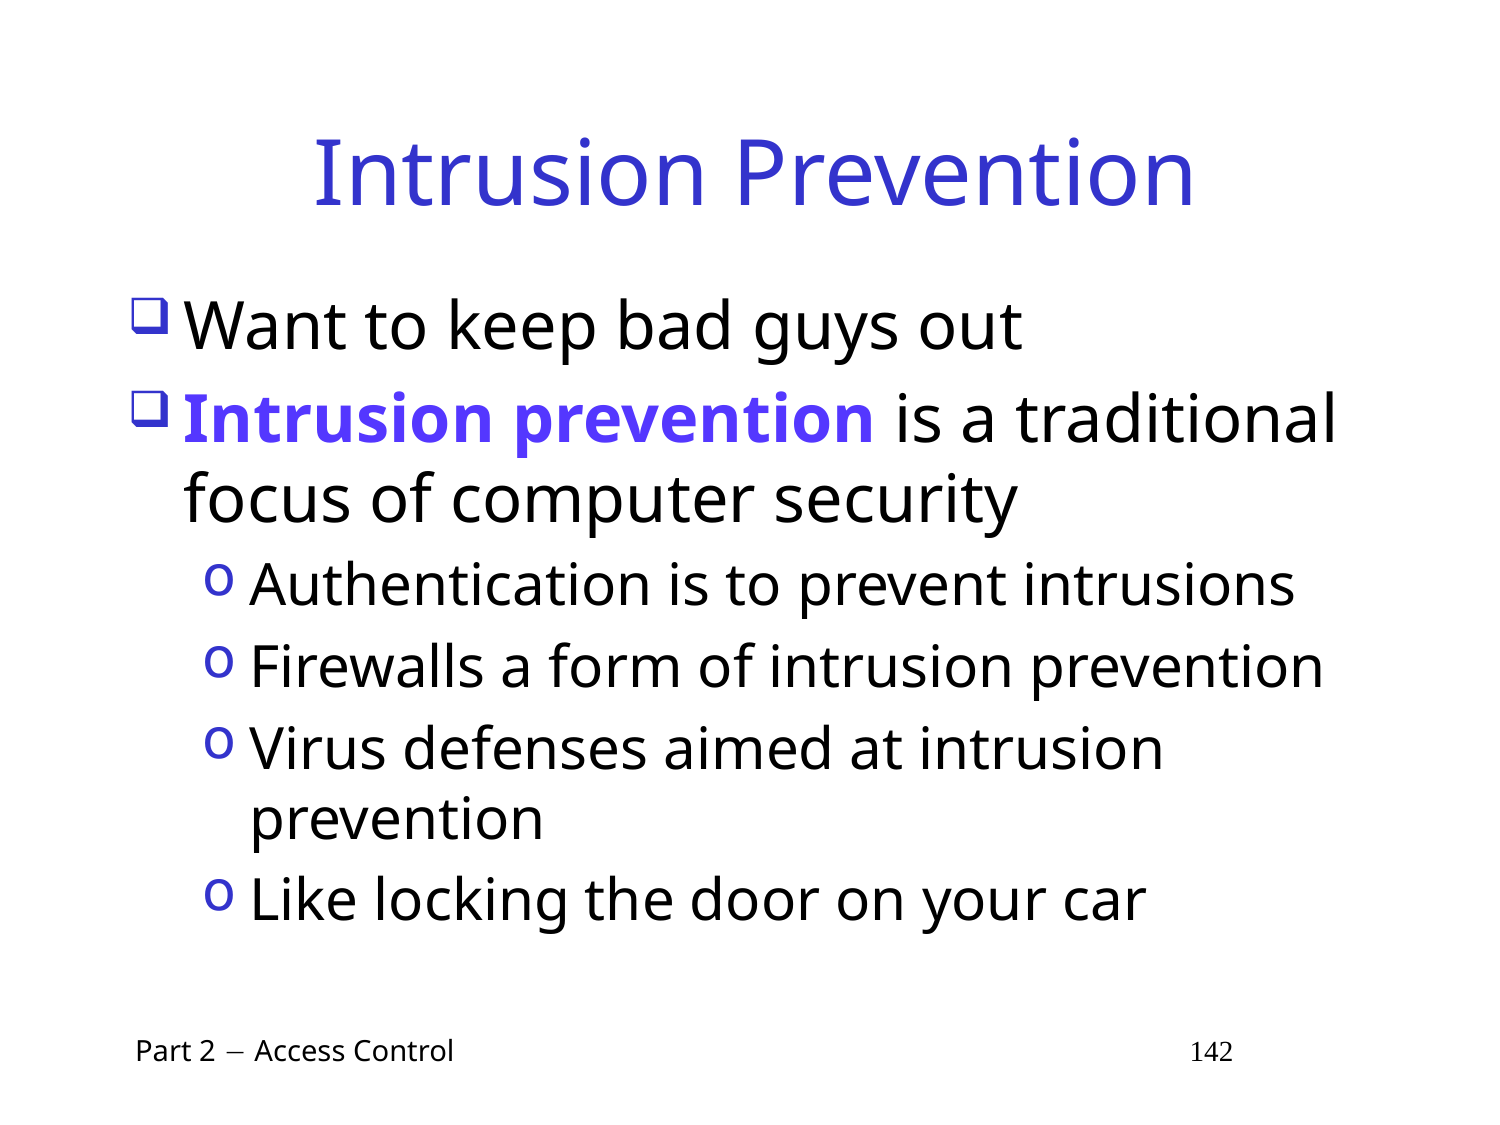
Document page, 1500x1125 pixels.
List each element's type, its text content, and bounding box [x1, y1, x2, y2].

title Intrusion Prevention [112, 74, 1401, 263]
footer Part 2  Access Control 142 [112, 1024, 1401, 1101]
list Want to keep bad guys out Intrusion prevention is a traditional focus of computer security Authentication is to prevent intrusions Firewalls a form of intrusion prevention Virus defenses aimed at intrusion prevention Like locking the door on your car [112, 274, 1401, 1001]
